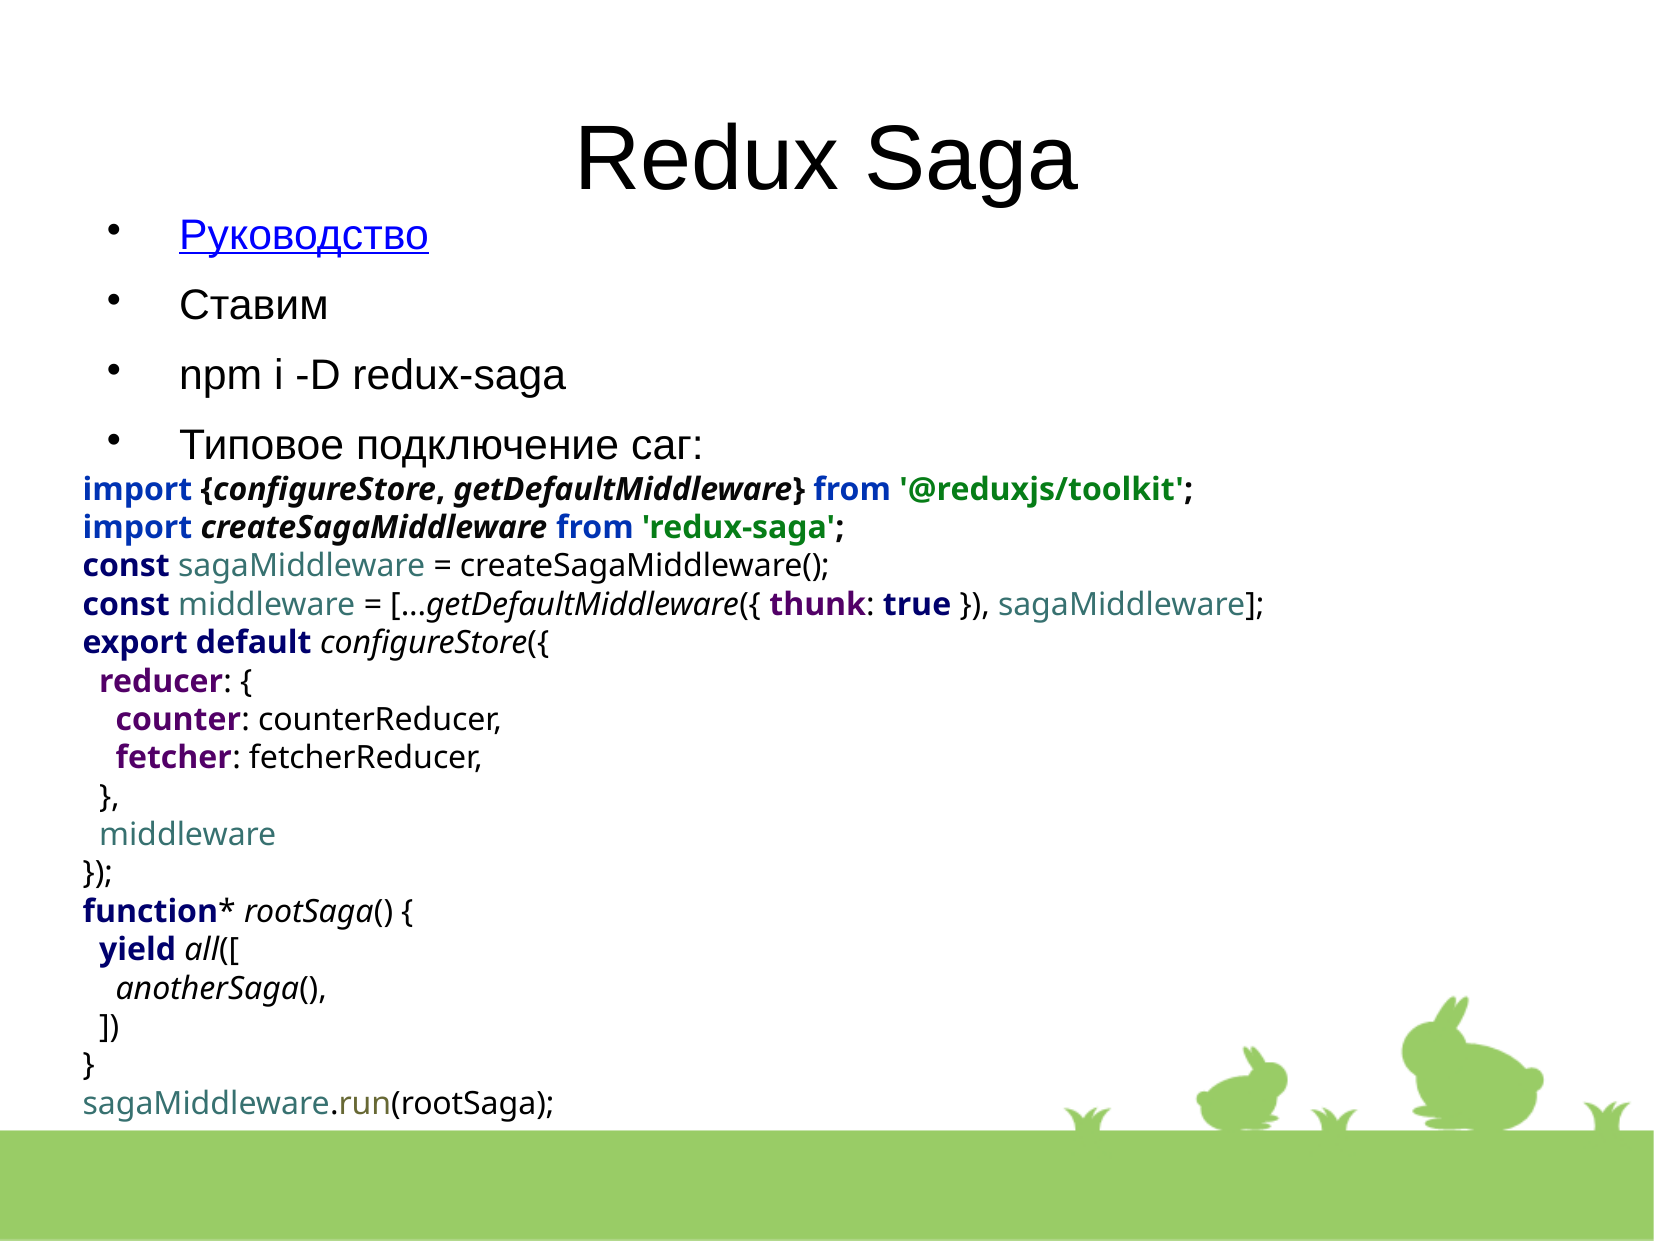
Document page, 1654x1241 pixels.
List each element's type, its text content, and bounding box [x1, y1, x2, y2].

text_box Руководство Ставим npm i -D redux-saga Типовое подключение саг: import {configureStore, getDefaultMiddleware} from '@reduxjs/toolkit'; import createSagaMiddleware from 'redux-saga'; const sagaMiddleware = createSagaMiddleware(); const middleware = [...getDefaultMiddleware({ thunk: true }), sagaMiddleware]; export default configureStore({ reducer: { counter: counterReducer, fetcher: fetcherReducer, }, middleware }); function* rootSaga() { yield all([ anotherSaga(), ]) } sagaMiddleware.run(rootSaga); [82, 206, 1571, 1122]
text_box Redux Saga [82, 97, 1571, 206]
picture [0, 0, 1654, 1241]
